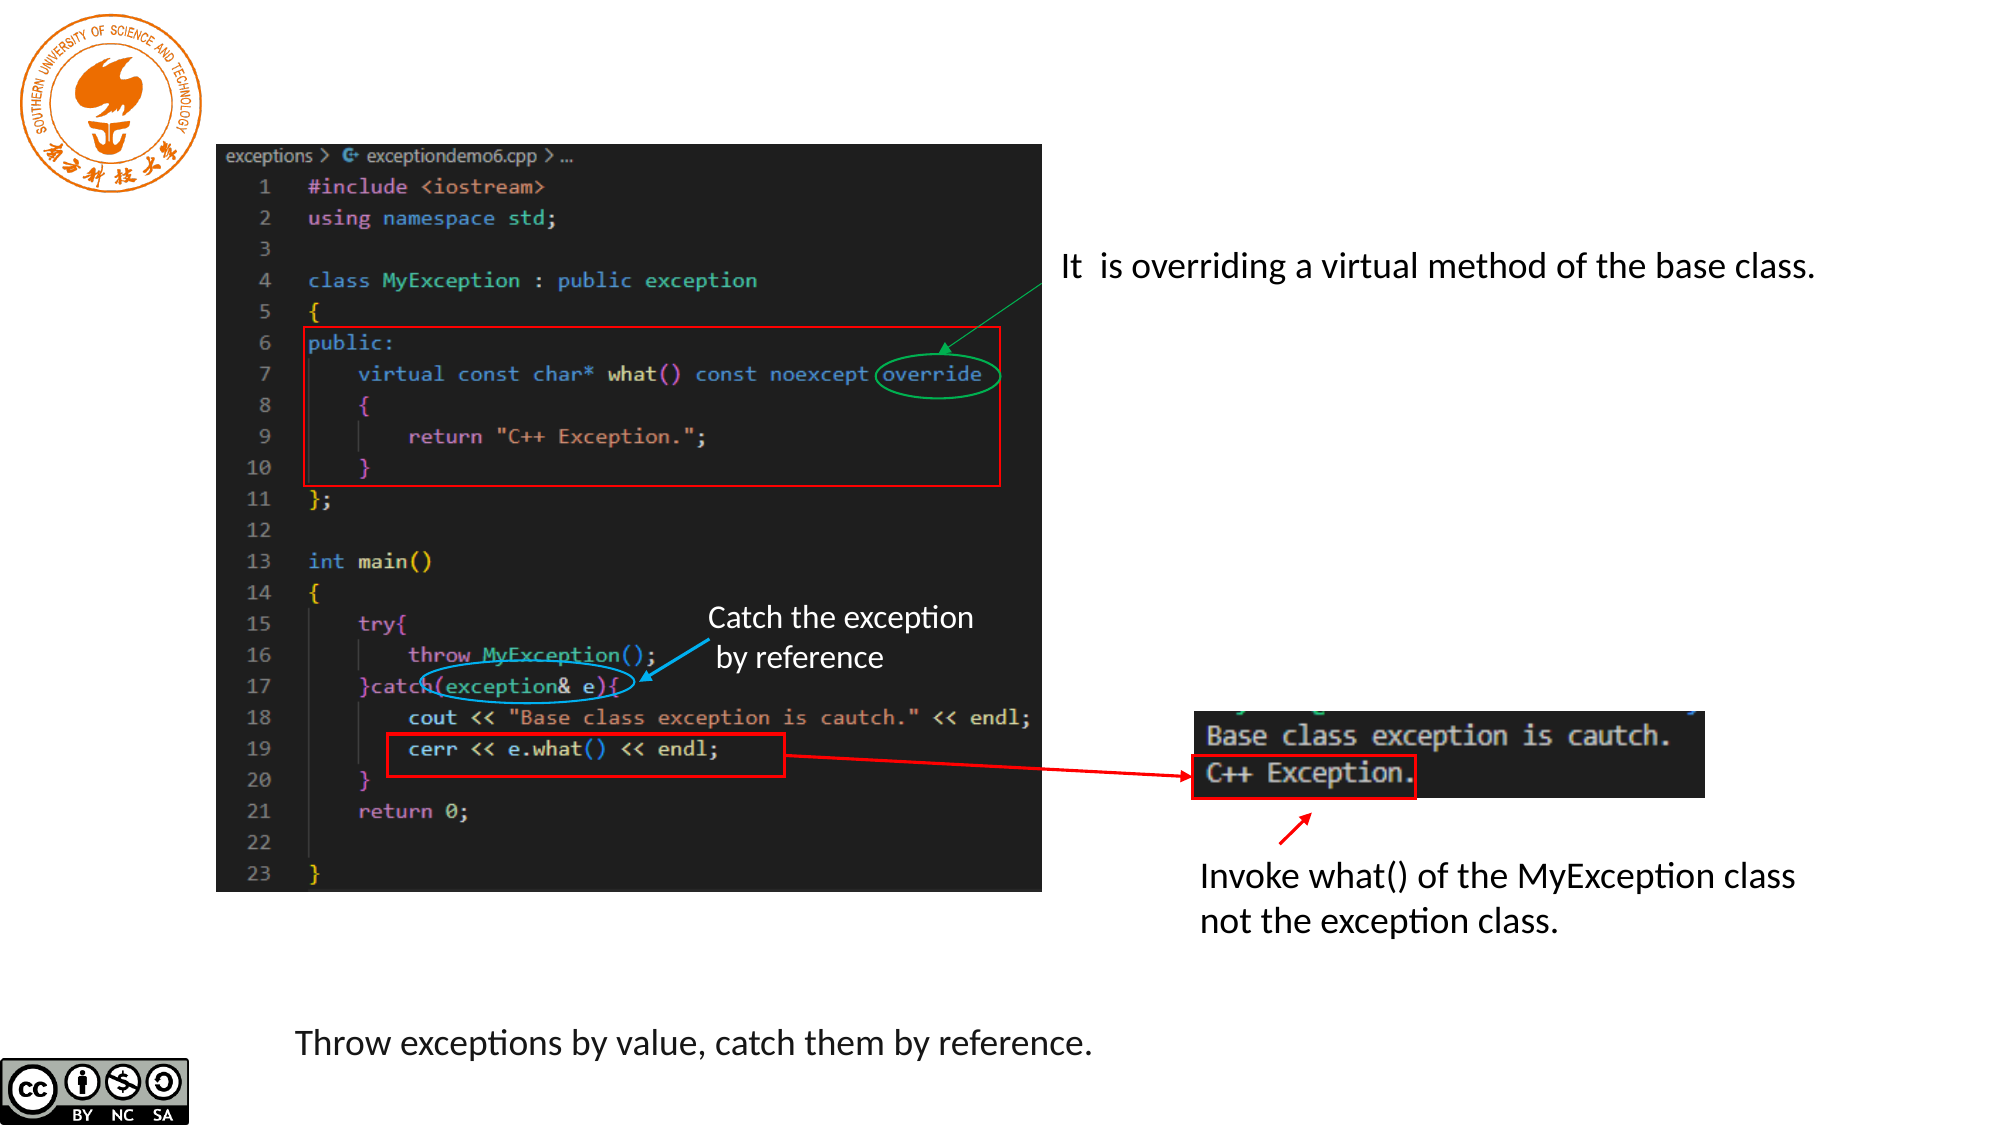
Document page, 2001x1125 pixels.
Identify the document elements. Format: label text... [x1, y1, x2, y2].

picture [0, 1058, 189, 1125]
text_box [1181, 812, 1816, 950]
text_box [419, 588, 992, 704]
picture [216, 144, 1042, 892]
picture [18, 11, 202, 194]
text_box Throw exceptions by value, catch them by reference. [279, 1011, 1280, 1071]
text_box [387, 733, 1416, 799]
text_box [875, 233, 1836, 399]
picture [1194, 711, 1705, 798]
